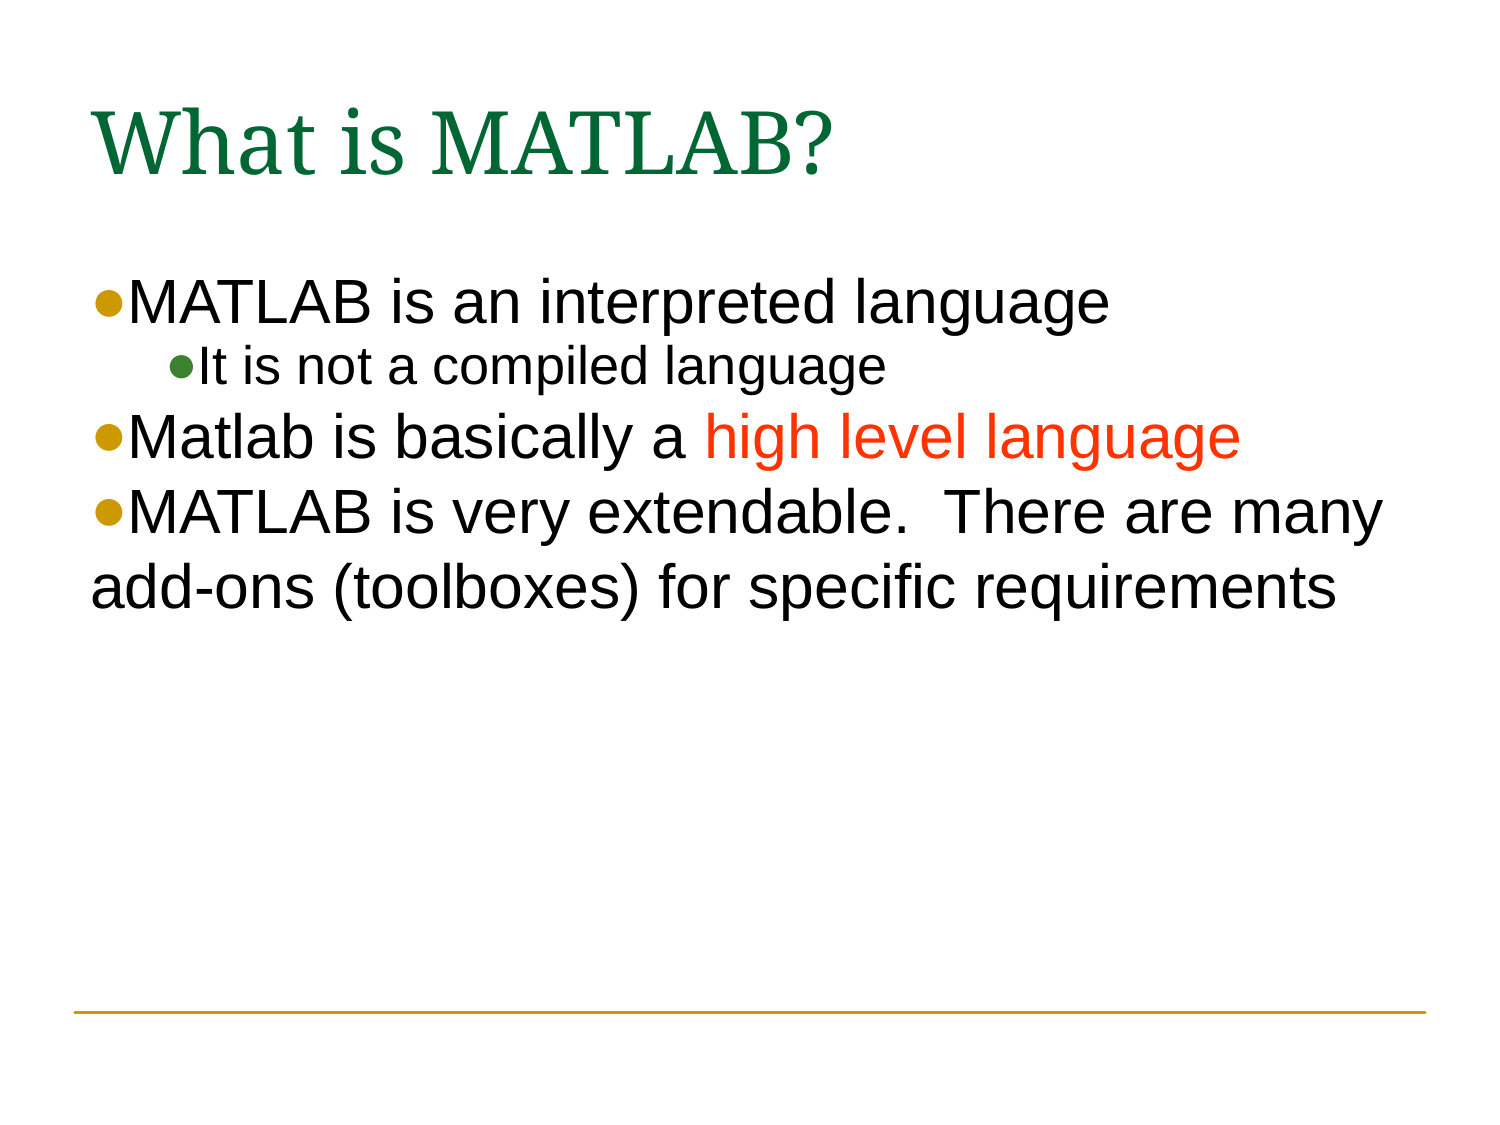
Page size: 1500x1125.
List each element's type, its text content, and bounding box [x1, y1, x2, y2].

title What is MATLAB? [75, 45, 1425, 233]
list MATLAB is an interpreted language It is not a compiled language Matlab is basically a high level language MATLAB is very extendable. There are many add-ons (toolboxes) for specific requirements [75, 262, 1425, 1006]
